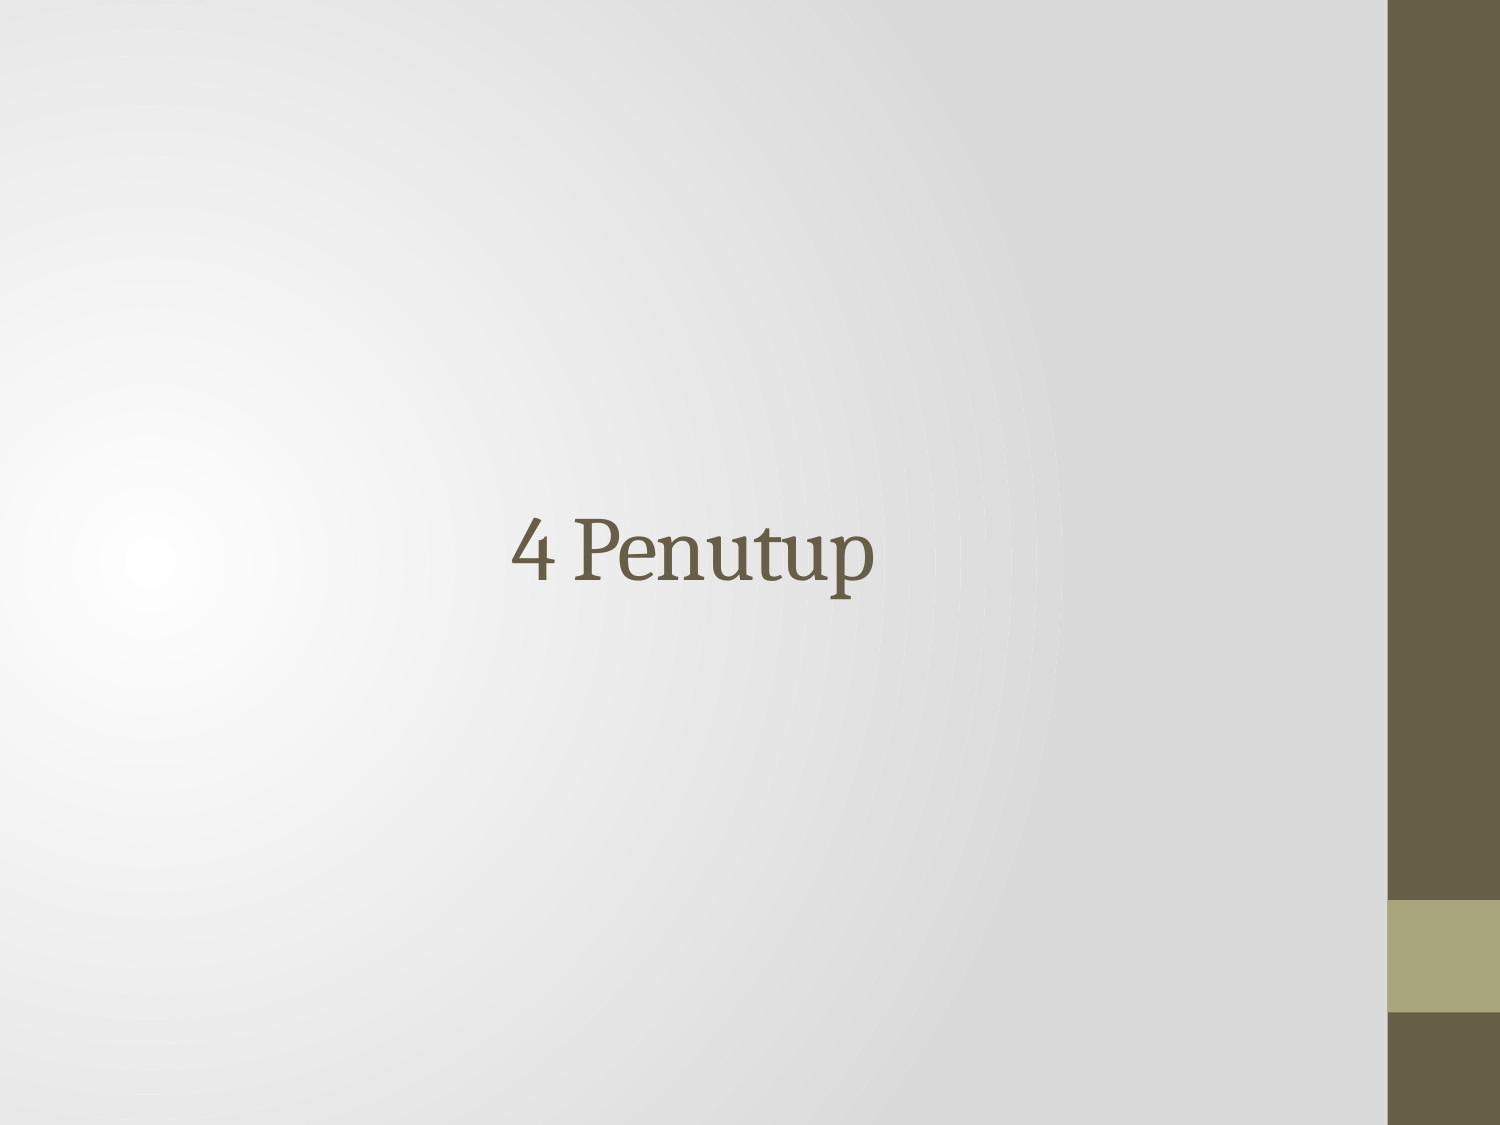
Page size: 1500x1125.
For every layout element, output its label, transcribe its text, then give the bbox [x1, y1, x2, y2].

title 4 Penutup [0, 450, 1388, 638]
